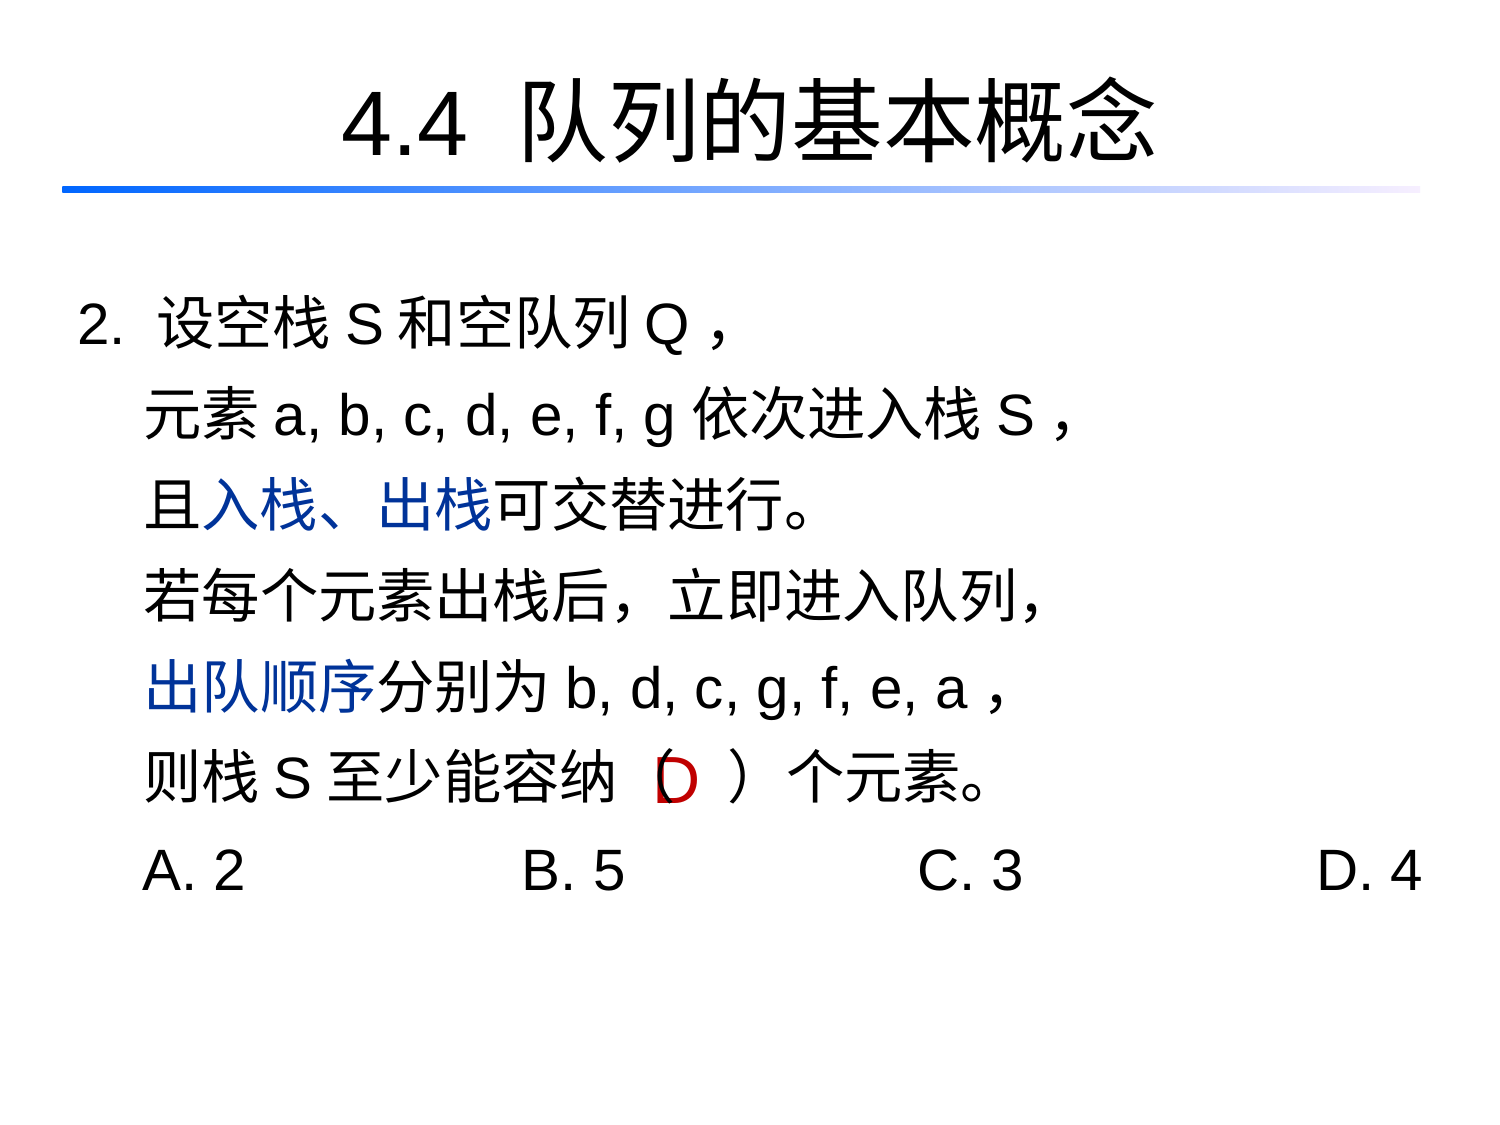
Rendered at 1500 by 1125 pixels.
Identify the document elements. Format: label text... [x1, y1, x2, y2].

text_box 2. 设空栈S和空队列Q， 元素a, b, c, d, e, f, g依次进入栈S， 且入栈、出栈可交替进行。 若每个元素出栈后，立即进入队列， 出队顺序分别为b, d, c, g, f, e, a， 则栈S至少能容纳（ ）个元素。 A. 2 B. 5 C. 3 D. 4 [62, 257, 1500, 909]
text_box [62, 186, 1421, 193]
title 4.4 队列的基本概念 [74, 24, 1426, 213]
